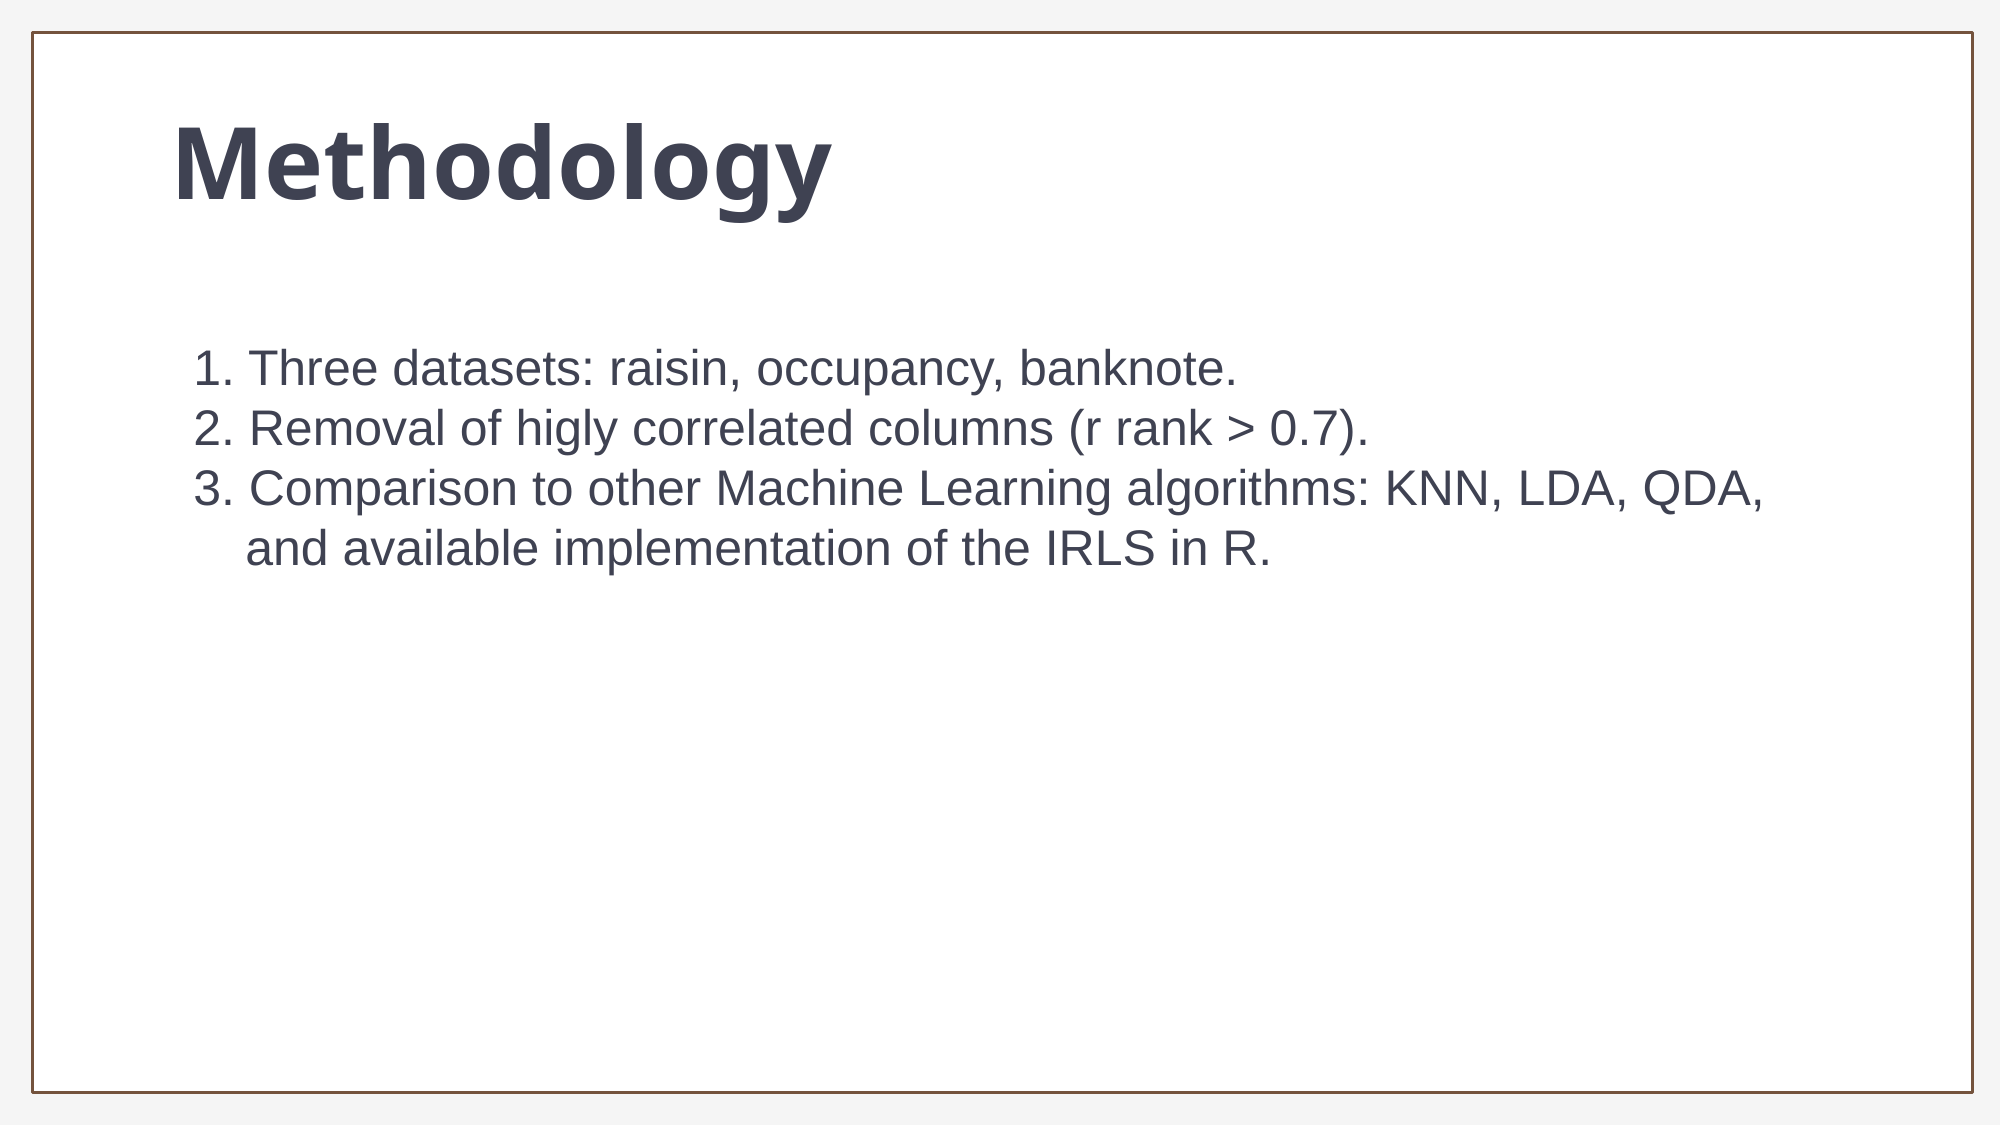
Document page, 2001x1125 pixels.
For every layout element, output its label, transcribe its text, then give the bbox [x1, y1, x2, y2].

subtitle 1. Three datasets: raisin, occupancy, banknote. 2. Removal of higly correlated columns (r rank > 0.7). 3. Comparison to other Machine Learning algorithms: KNN, LDA, QDA, and available implementation of the IRLS in R. [155, 320, 1826, 998]
title Methodology [155, 84, 1826, 255]
